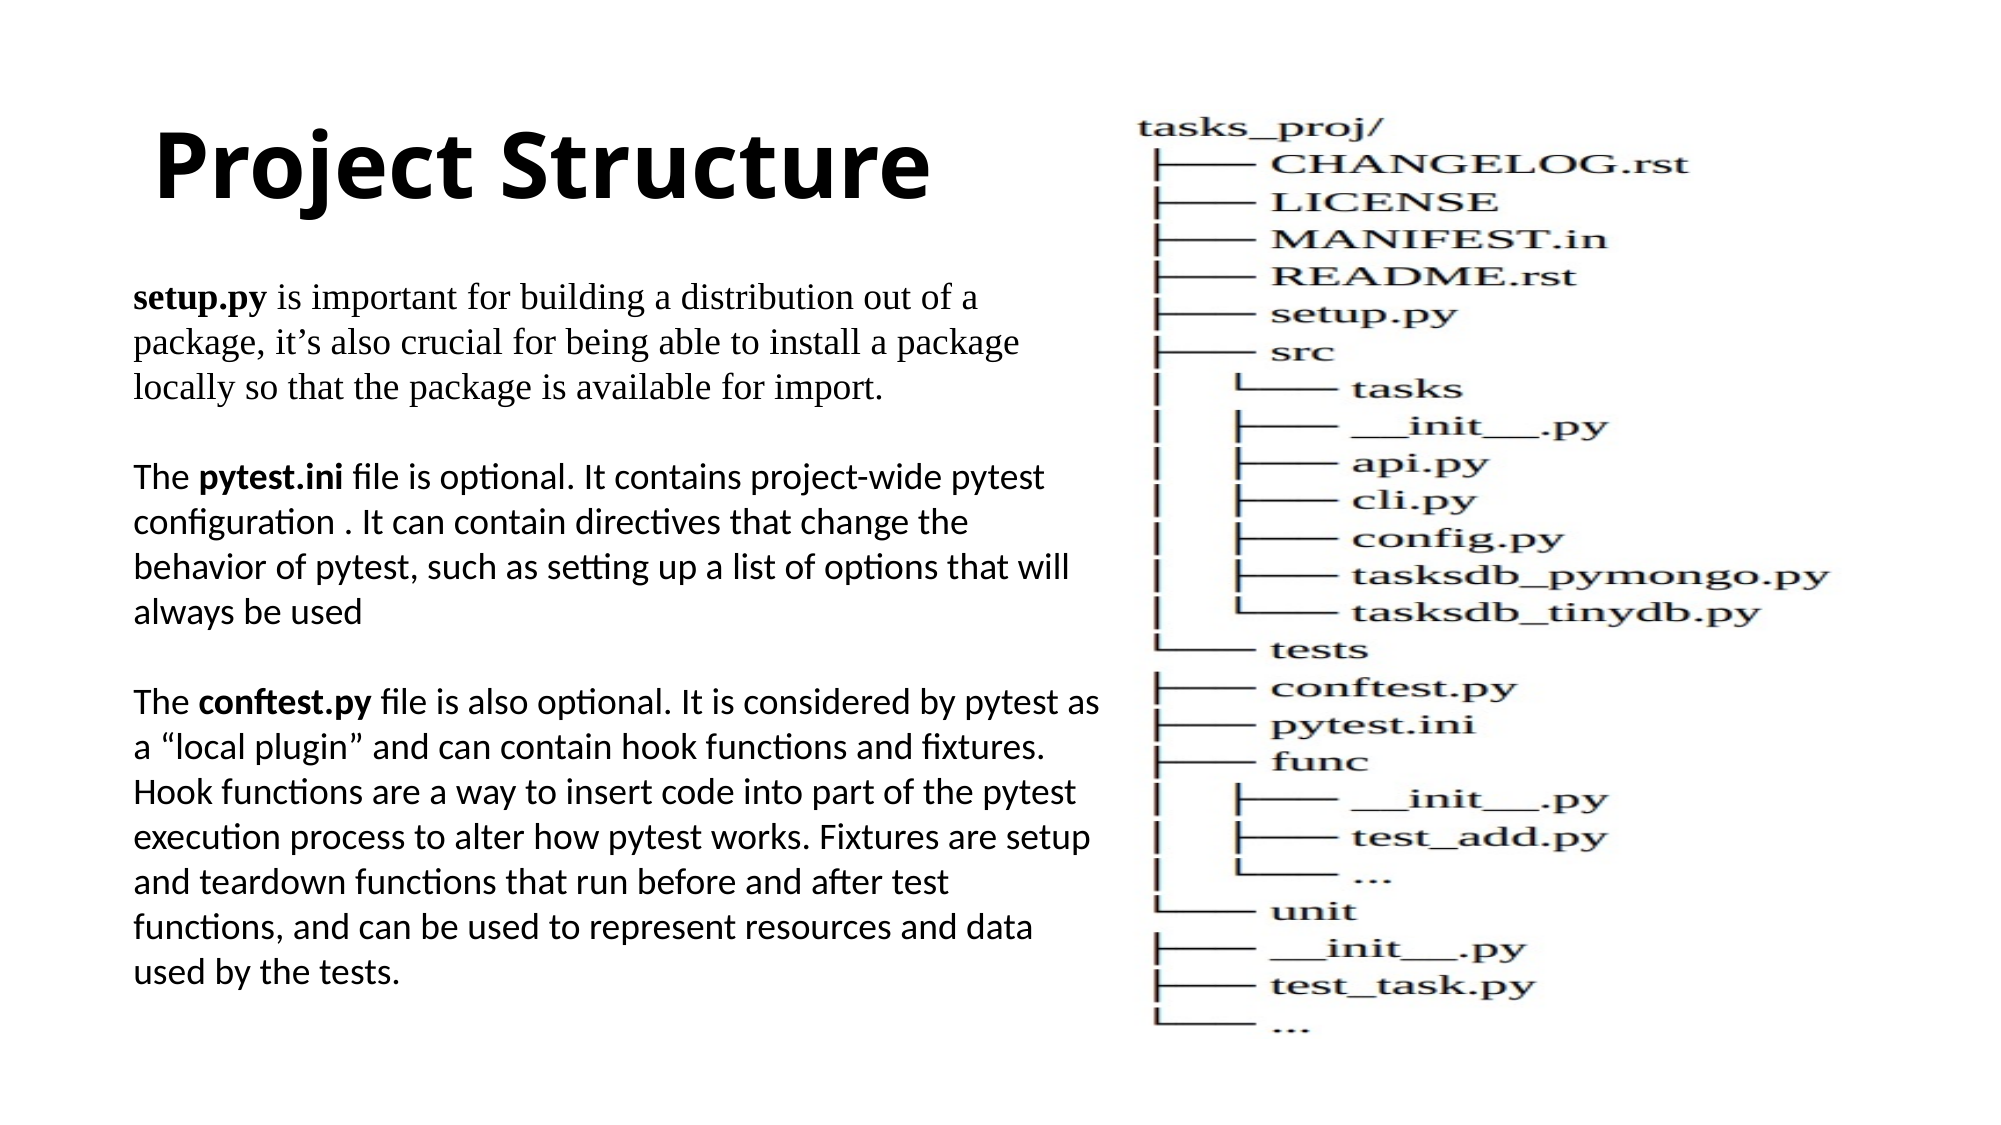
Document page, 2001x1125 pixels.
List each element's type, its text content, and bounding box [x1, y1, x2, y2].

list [1099, 109, 1974, 1039]
title Project Structure [137, 59, 1863, 264]
text_box setup.py is important for building a distribution out of a package, it’s also crucial for being able to install a package locally so that the package is available for import. The pytest.ini file is optional. It contains project-wide pytest configuration . It can contain directives that change the behavior of pytest, such as setting up a list of options that will always be used The conftest.py file is also optional. It is considered by pytest as a “local plugin” and can contain hook functions and fixtures. Hook functions are a way to insert code into part of the pytest execution process to alter how pytest works. Fixtures are setup and teardown functions that run before and after test functions, and can be used to represent resources and data used by the tests. [118, 264, 1119, 1125]
